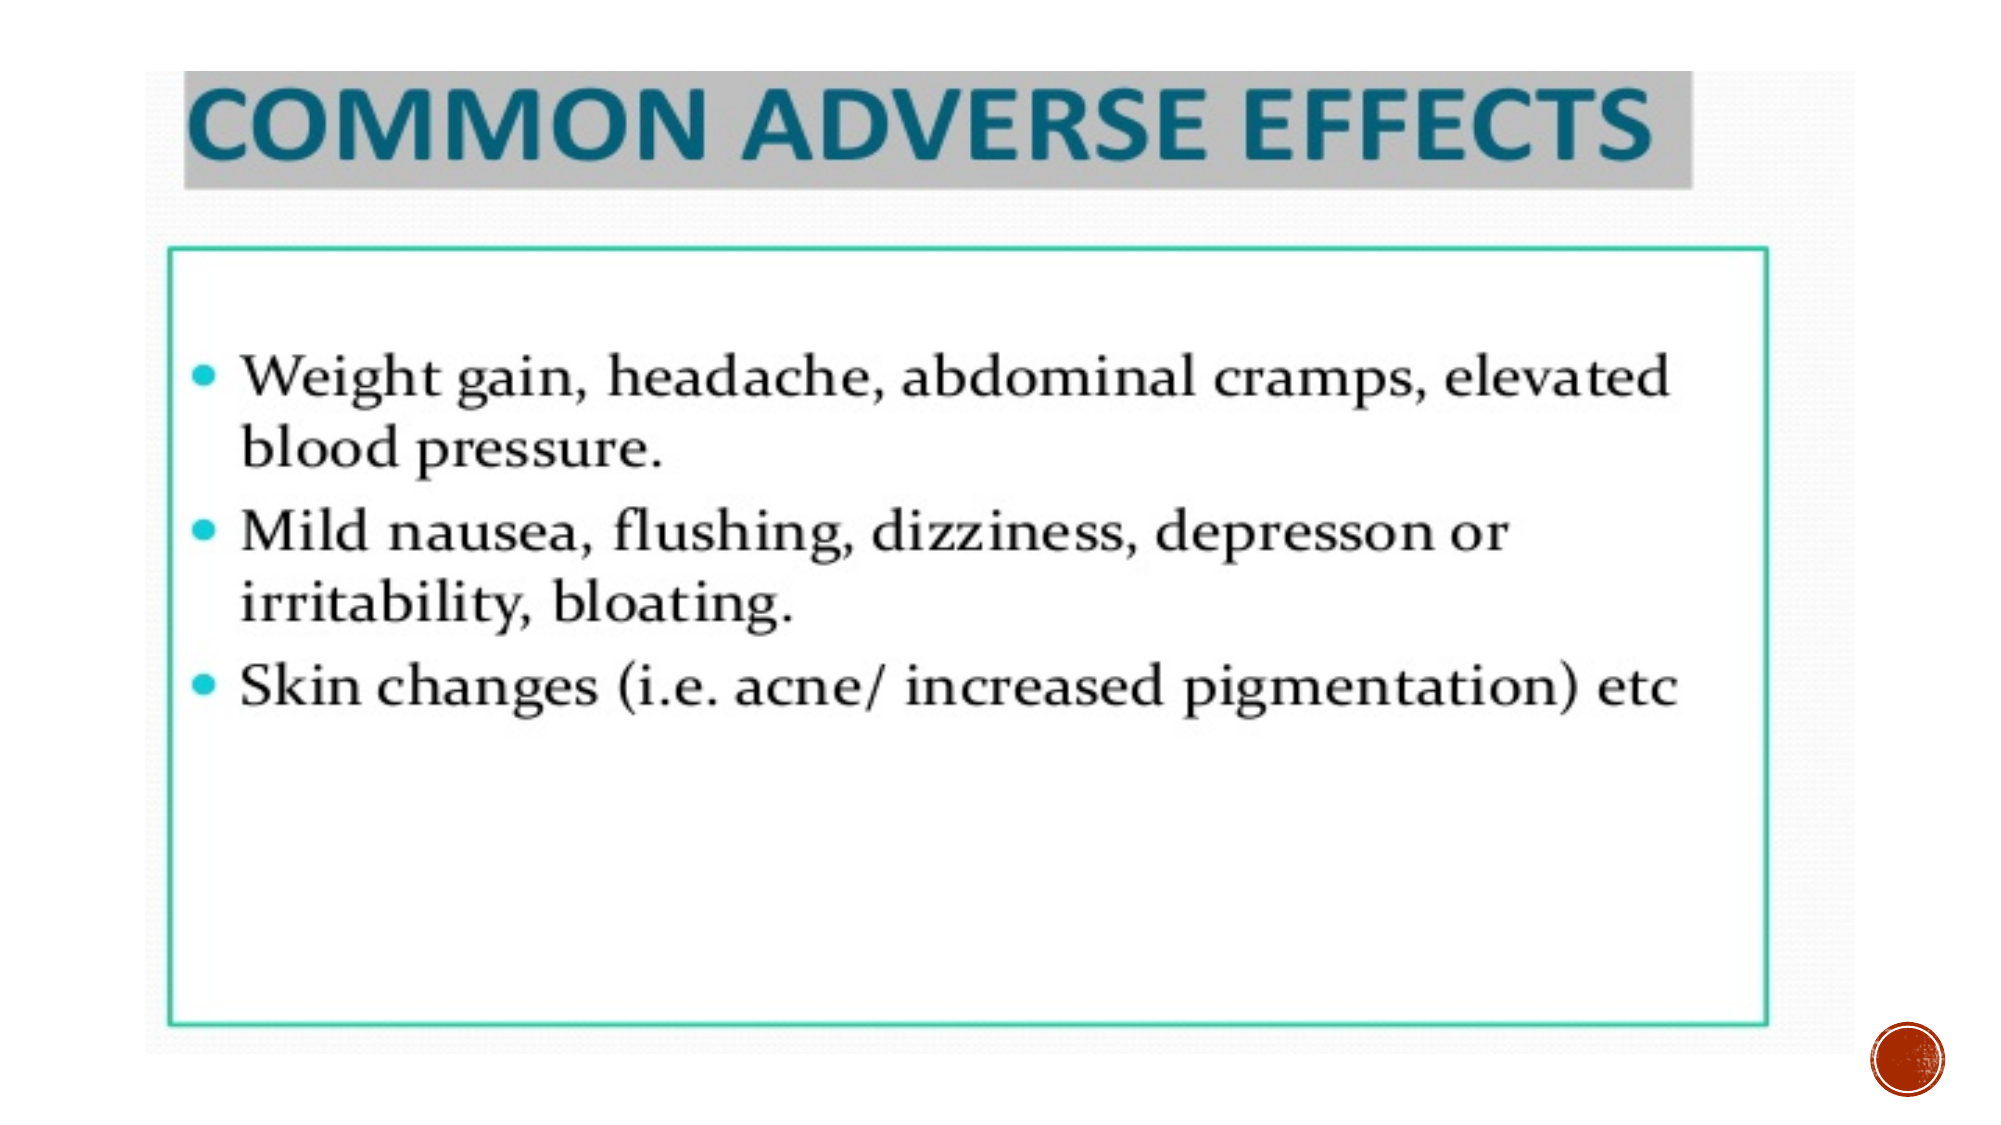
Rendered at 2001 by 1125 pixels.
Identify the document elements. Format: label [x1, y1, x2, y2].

picture [145, 71, 1856, 1054]
